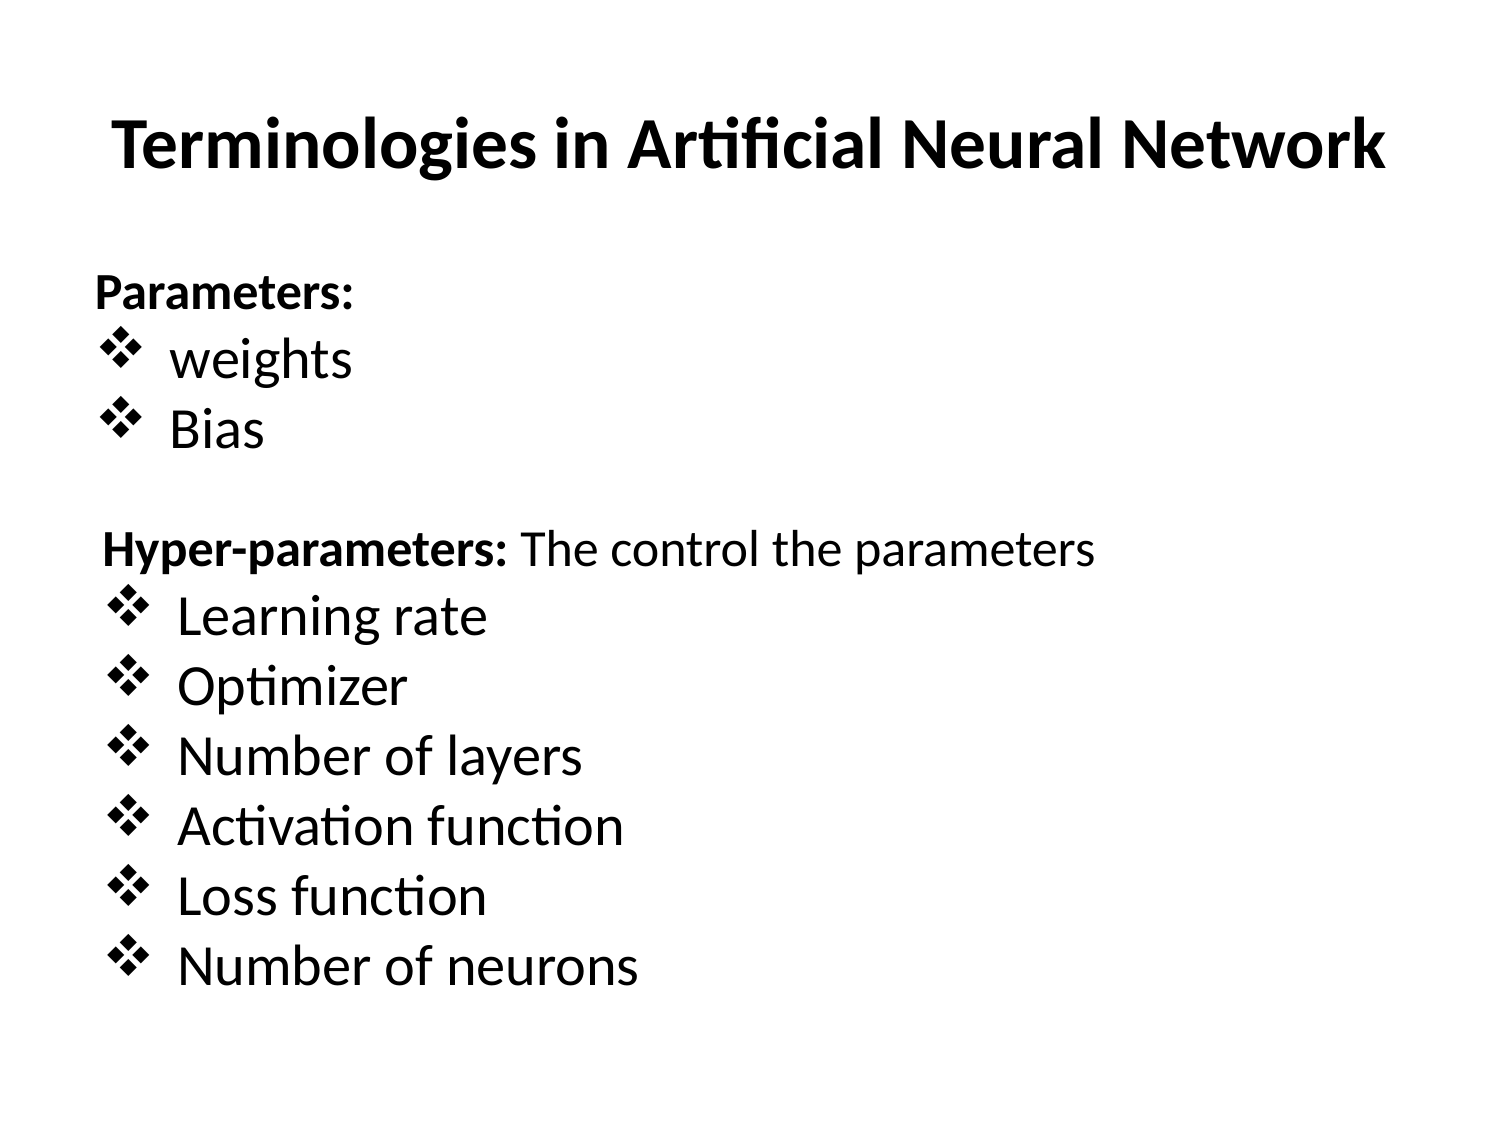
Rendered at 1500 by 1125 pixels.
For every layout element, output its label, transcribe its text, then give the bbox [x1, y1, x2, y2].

title Terminologies in Artificial Neural Network [75, 45, 1425, 233]
text_box Hyper-parameters: The control the parameters Learning rate Optimizer Number of layers Activation function Loss function Number of neurons [87, 507, 1463, 1067]
text_box Parameters: weights Bias [80, 249, 1481, 468]
